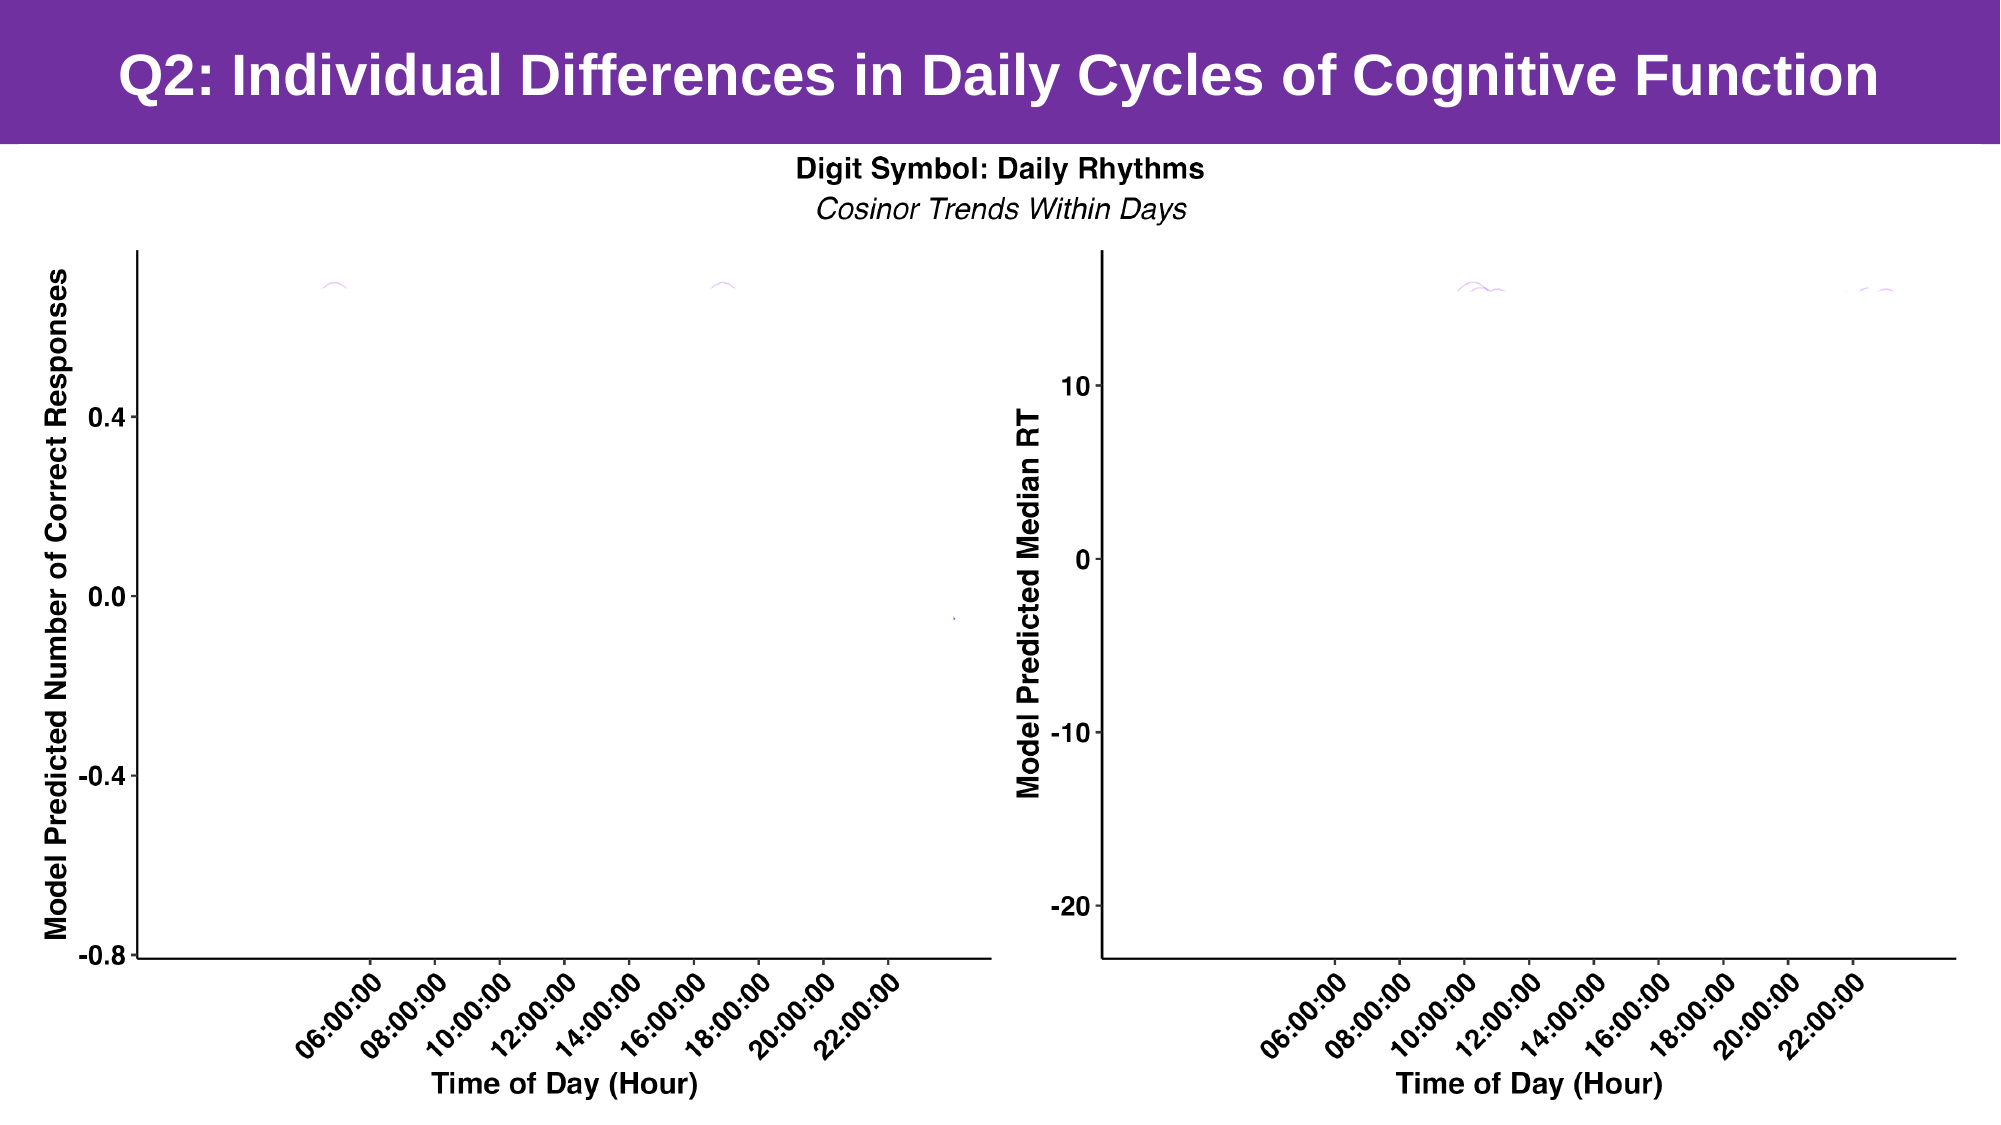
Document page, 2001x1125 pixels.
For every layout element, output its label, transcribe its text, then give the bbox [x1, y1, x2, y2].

picture [18, 143, 1982, 1125]
text_box Q2: Individual Differences in Daily Cycles of Cognitive Function [0, 0, 2000, 146]
